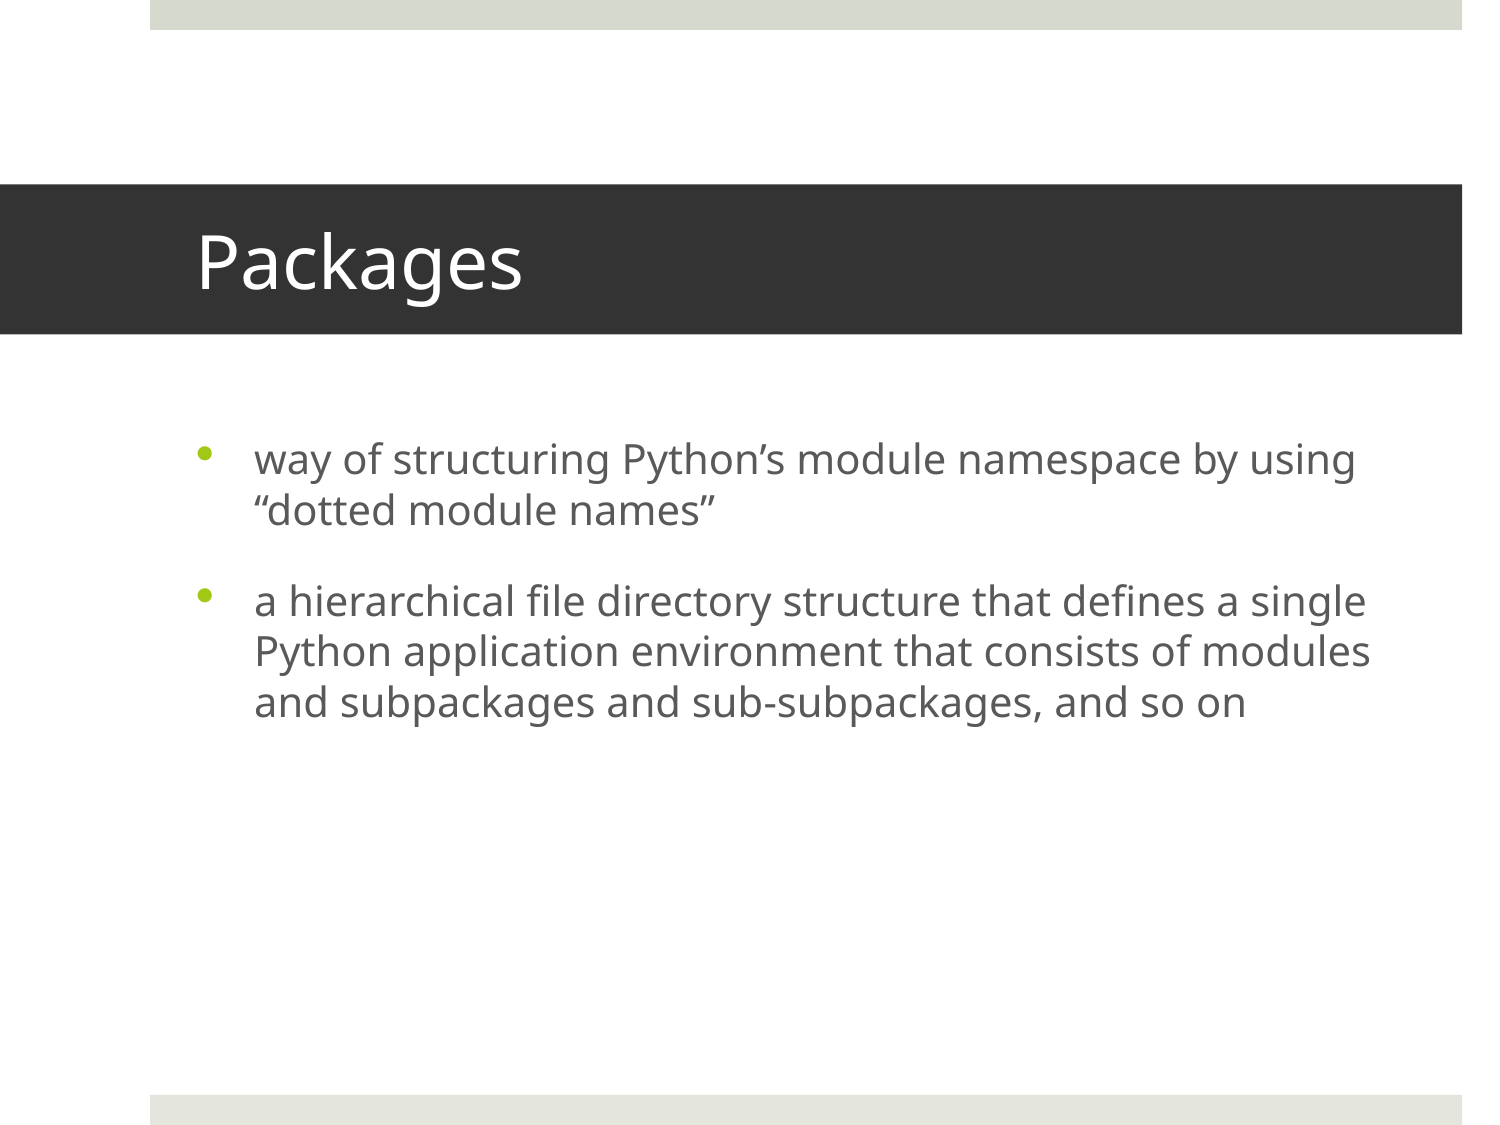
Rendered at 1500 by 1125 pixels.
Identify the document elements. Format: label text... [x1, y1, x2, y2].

title Packages [0, 184, 1463, 335]
list way of structuring Python’s module namespace by using “dotted module names” a hierarchical file directory structure that defines a single Python application environment that consists of modules and subpackages and sub-subpackages, and so on [182, 425, 1432, 1028]
